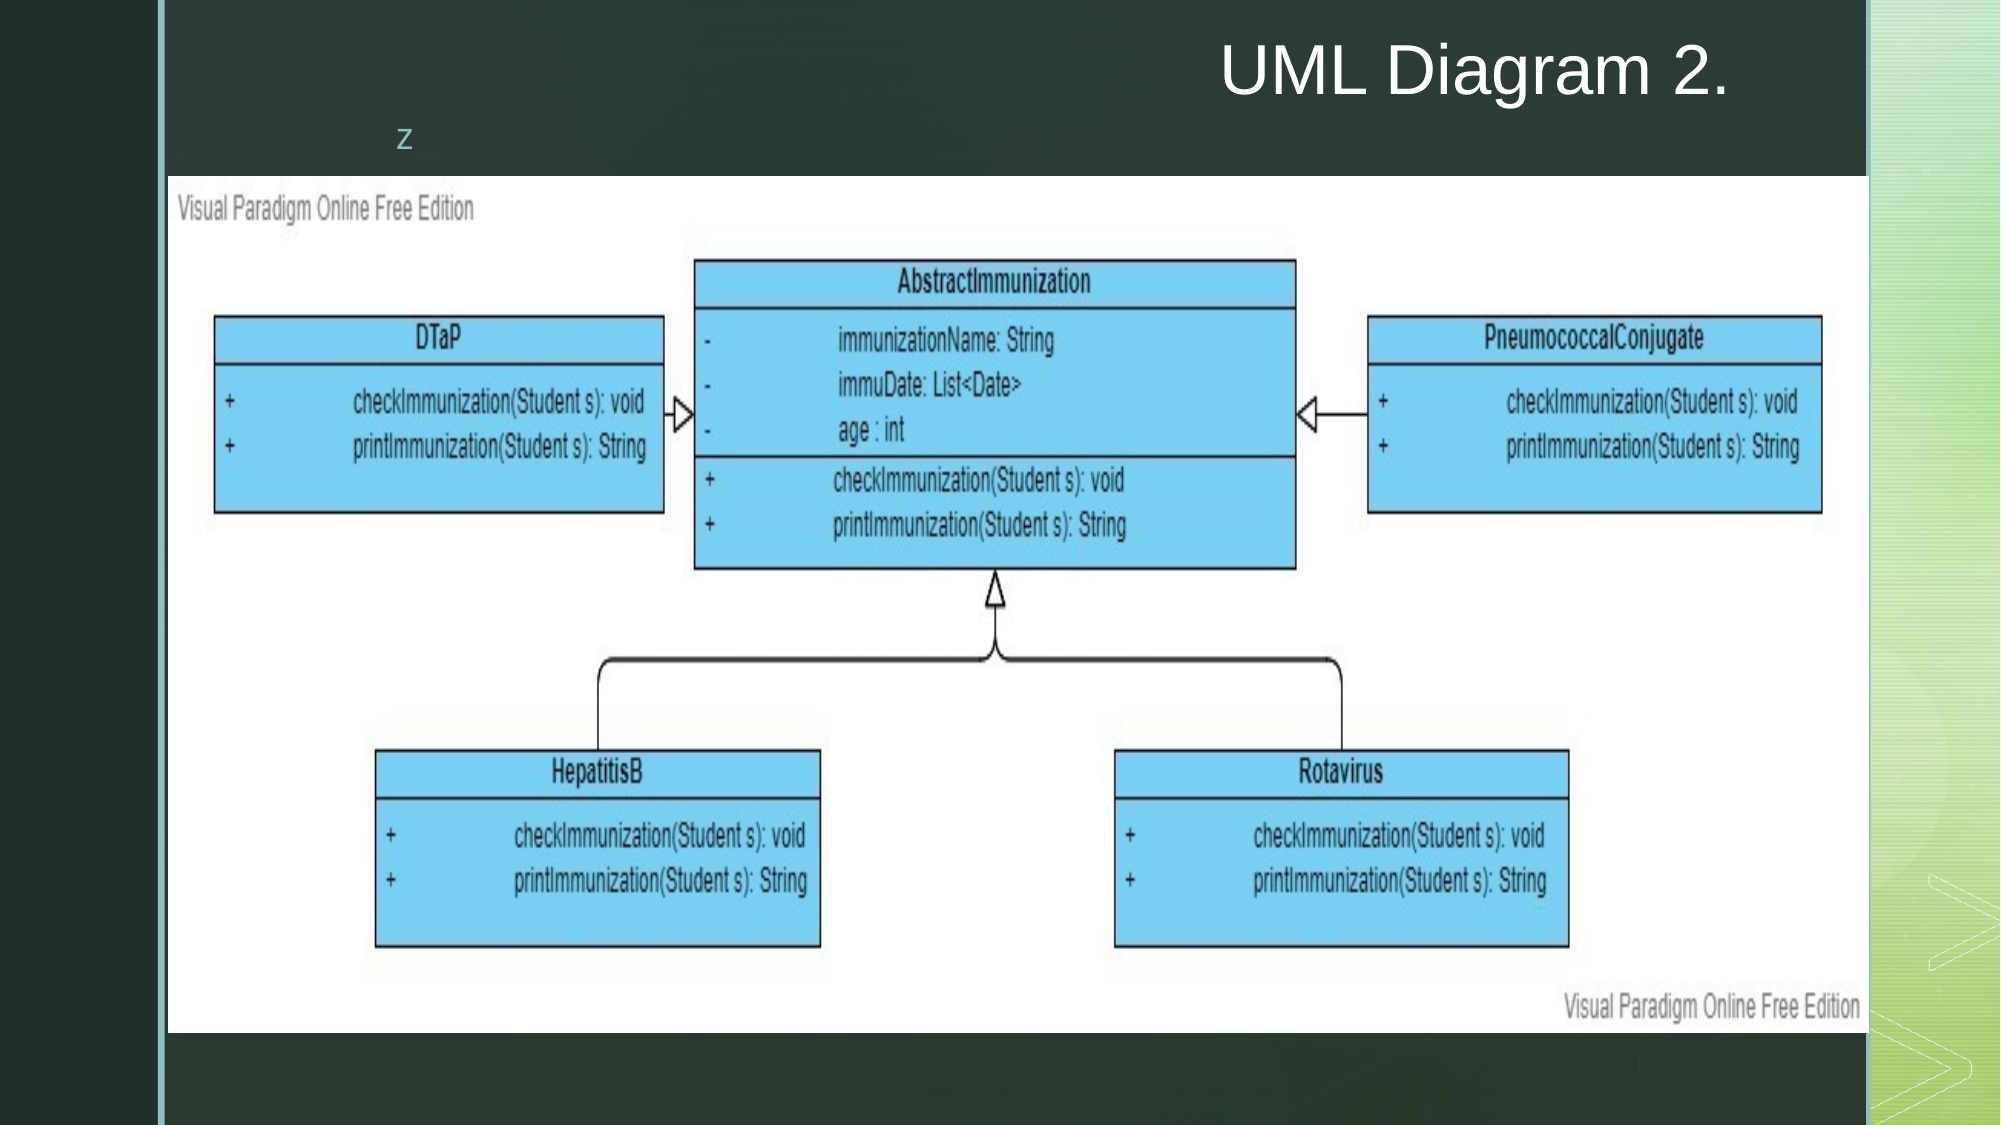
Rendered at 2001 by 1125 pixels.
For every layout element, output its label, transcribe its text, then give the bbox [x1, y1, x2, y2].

picture [1871, 0, 2001, 1125]
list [167, 176, 1869, 1034]
title UML Diagram 2. [441, 25, 1747, 176]
